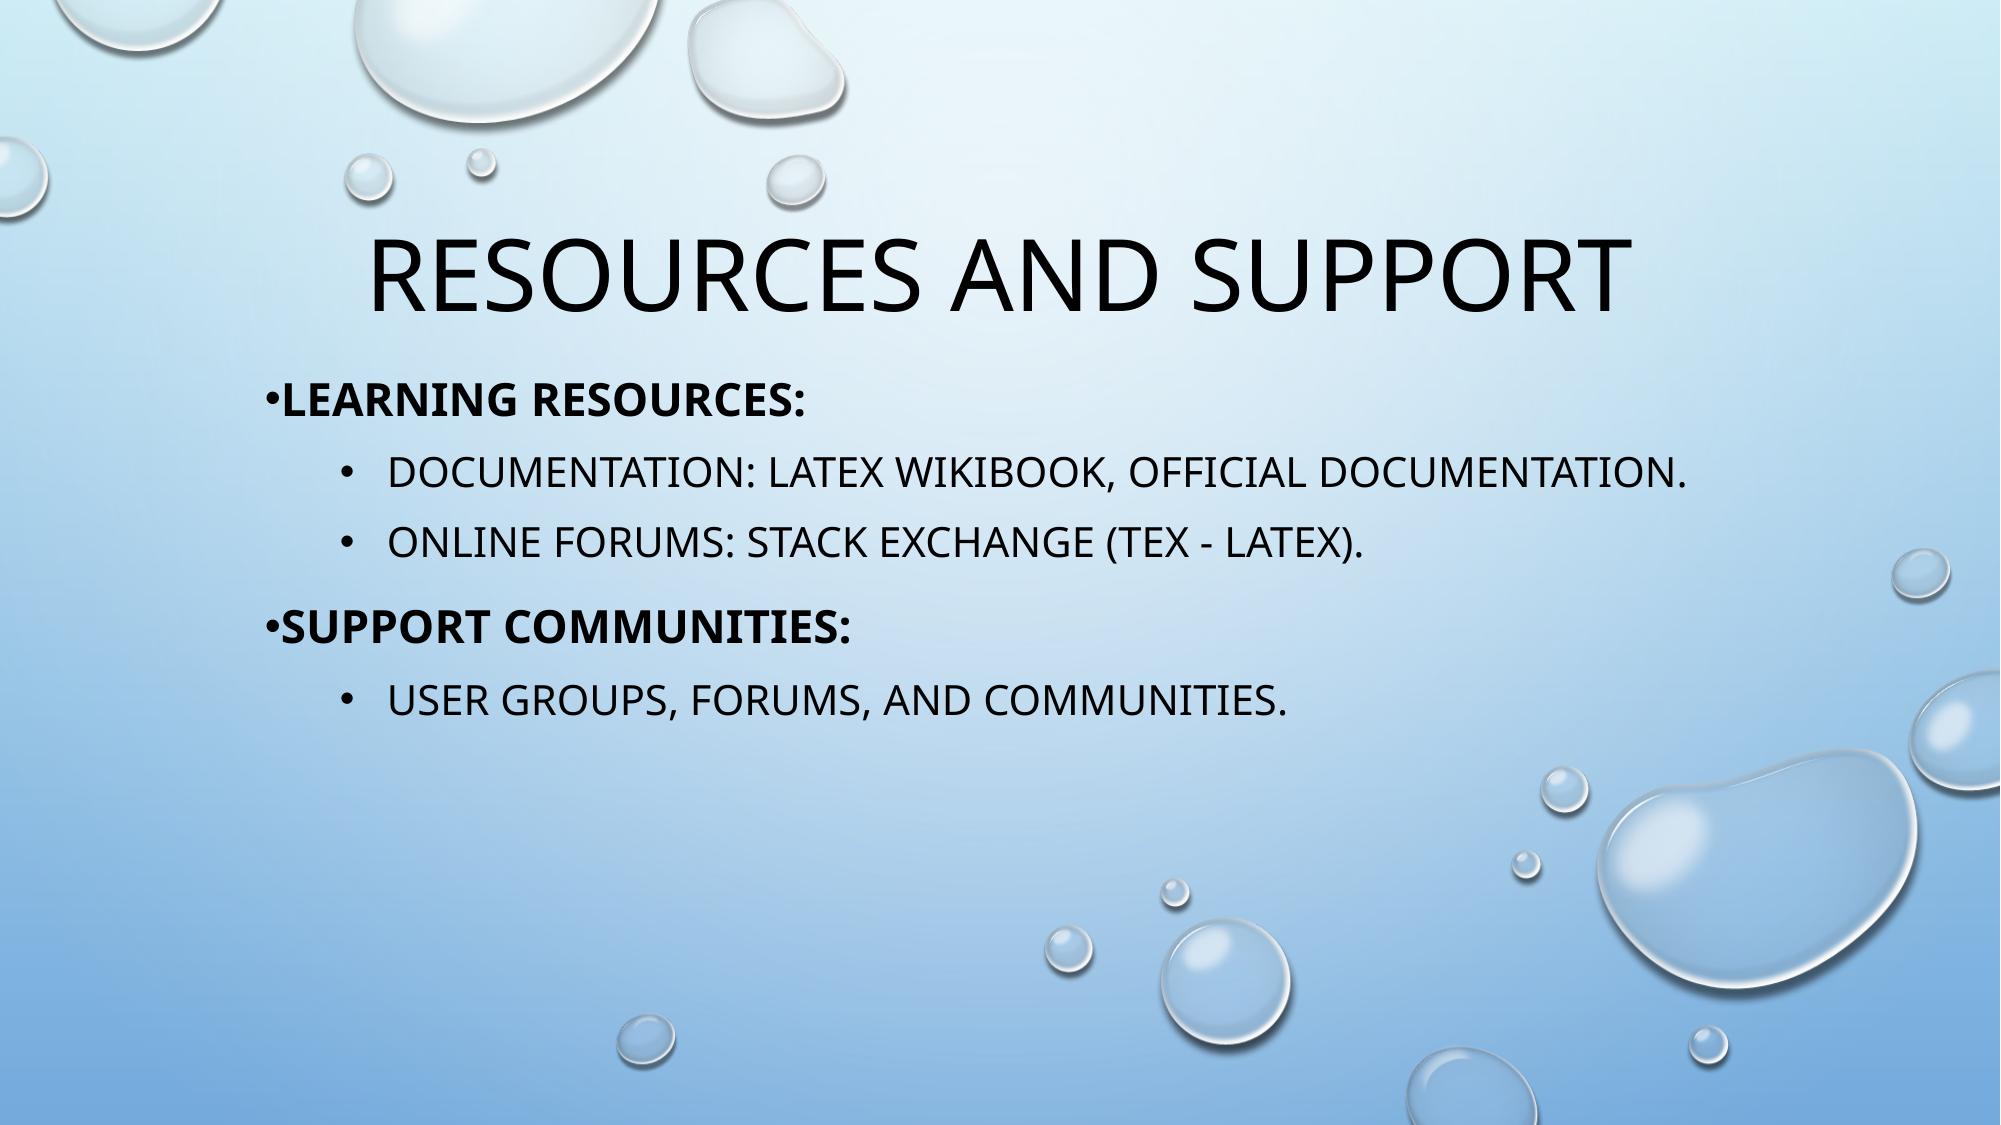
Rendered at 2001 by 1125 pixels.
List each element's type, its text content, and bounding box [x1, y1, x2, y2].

subtitle Learning Resources: Documentation: LaTeX wikibook, official documentation. Online forums: Stack Exchange (TeX - LaTeX). Support Communities: User groups, forums, and communities. [249, 352, 1750, 863]
picture [0, 0, 2000, 1125]
title Resources and Support [249, 184, 1750, 341]
